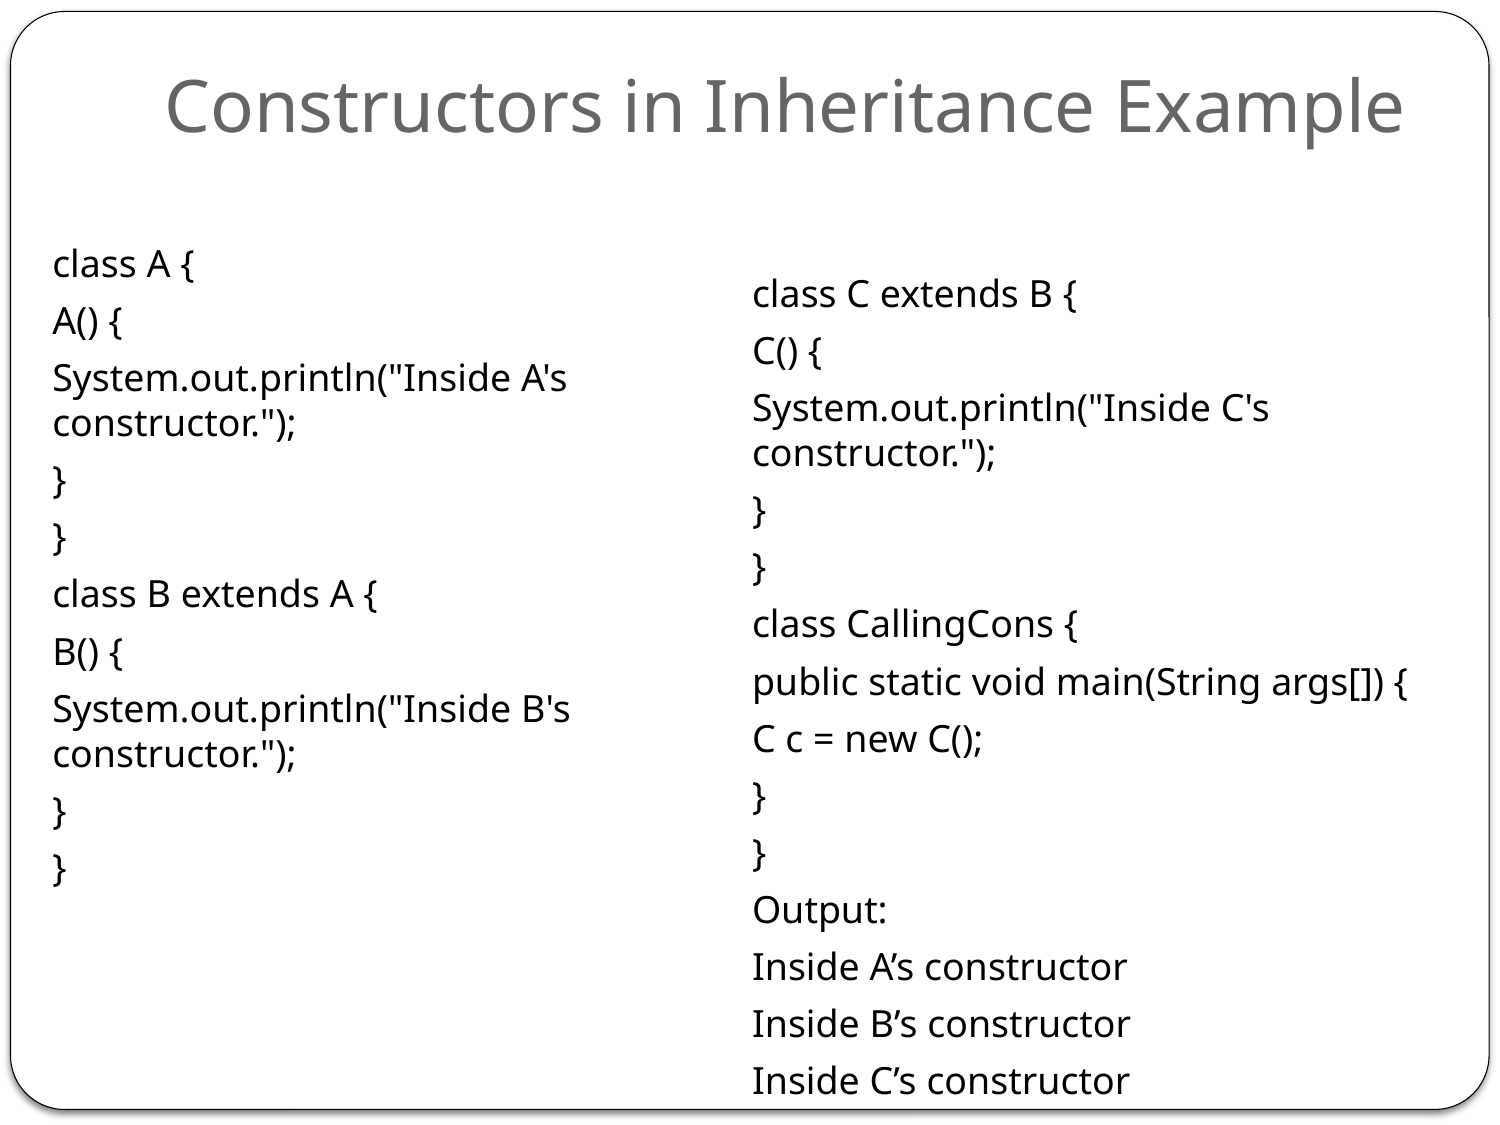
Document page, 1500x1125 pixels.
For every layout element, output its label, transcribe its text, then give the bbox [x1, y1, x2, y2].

text_box class C extends B { C() { System.out.println("Inside C's constructor."); } } class CallingCons { public static void main(String args[]) { C c = new C(); } } Output: Inside A’s constructor Inside B’s constructor Inside C’s constructor [737, 262, 1467, 1013]
list class A { A() { System.out.println("Inside A's constructor."); } } class B extends A { B() { System.out.println("Inside B's constructor."); } } [37, 232, 738, 983]
title Constructors in Inheritance Example [150, 45, 1425, 163]
